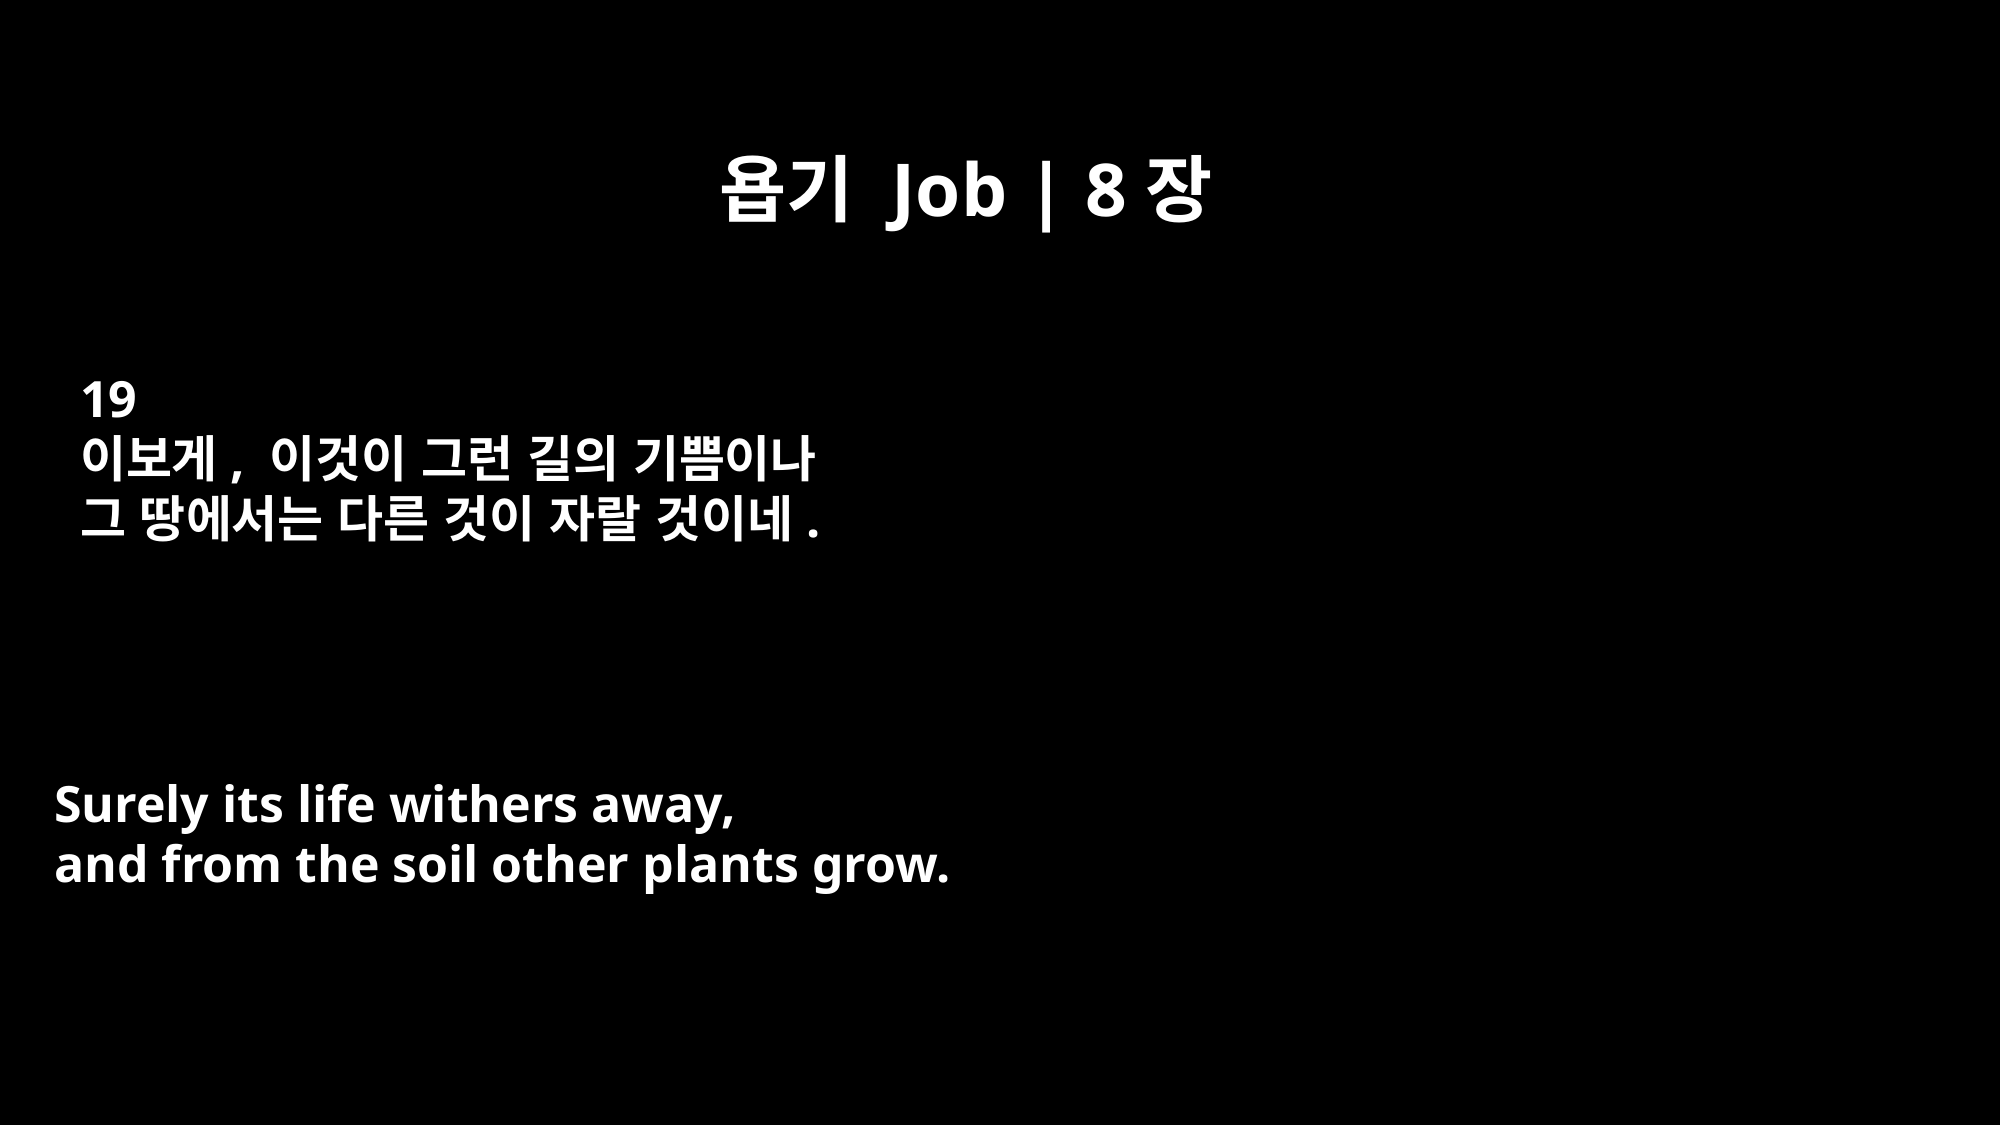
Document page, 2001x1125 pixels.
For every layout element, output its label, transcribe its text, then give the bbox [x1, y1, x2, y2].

text_box 19 이보게, 이것이 그런 길의 기쁨이나 그 땅에서는 다른 것이 자랄 것이네. [65, 359, 846, 555]
text_box Surely its life withers away, and from the soil other plants grow. [39, 764, 966, 900]
text_box 욥기 Job | 8장 [704, 136, 1228, 239]
